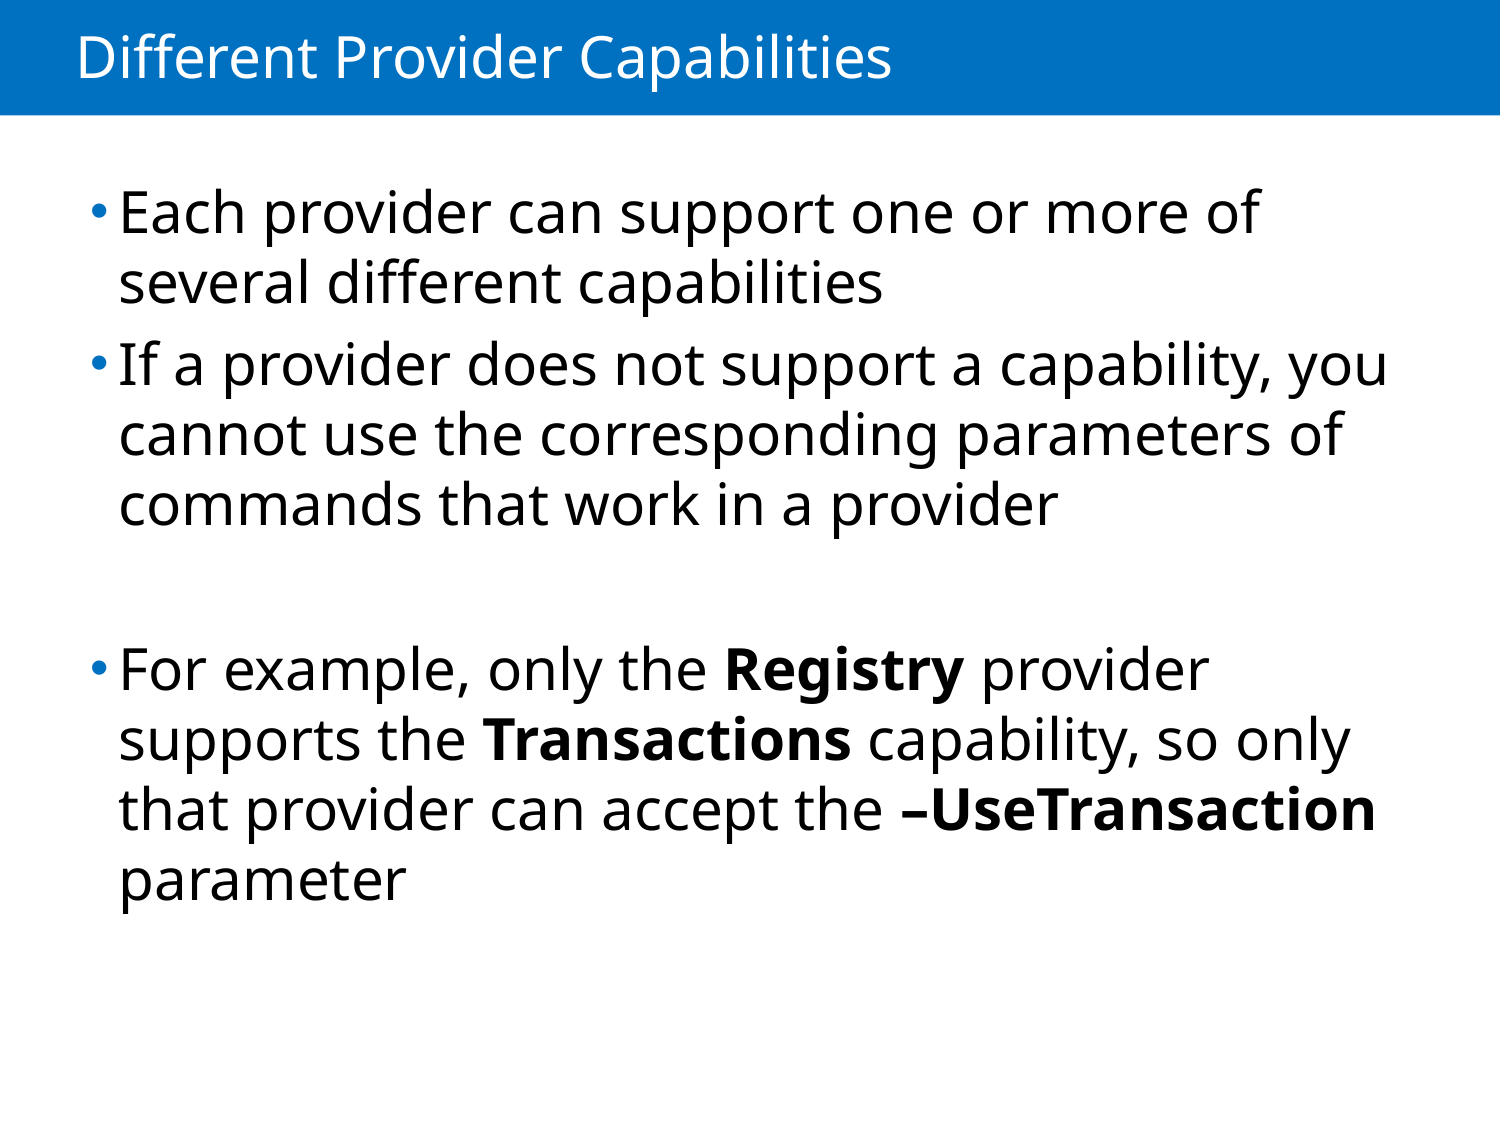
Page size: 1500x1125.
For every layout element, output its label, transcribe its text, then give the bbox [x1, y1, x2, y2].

text_box Each provider can support one or more of several different capabilities If a provider does not support a capability, you cannot use the corresponding parameters of commands that work in a provider For example, only the Registry provider supports the Transactions capability, so only that provider can accept the –UseTransaction parameter [75, 167, 1408, 1012]
title Different Provider Capabilities [75, 0, 1351, 122]
